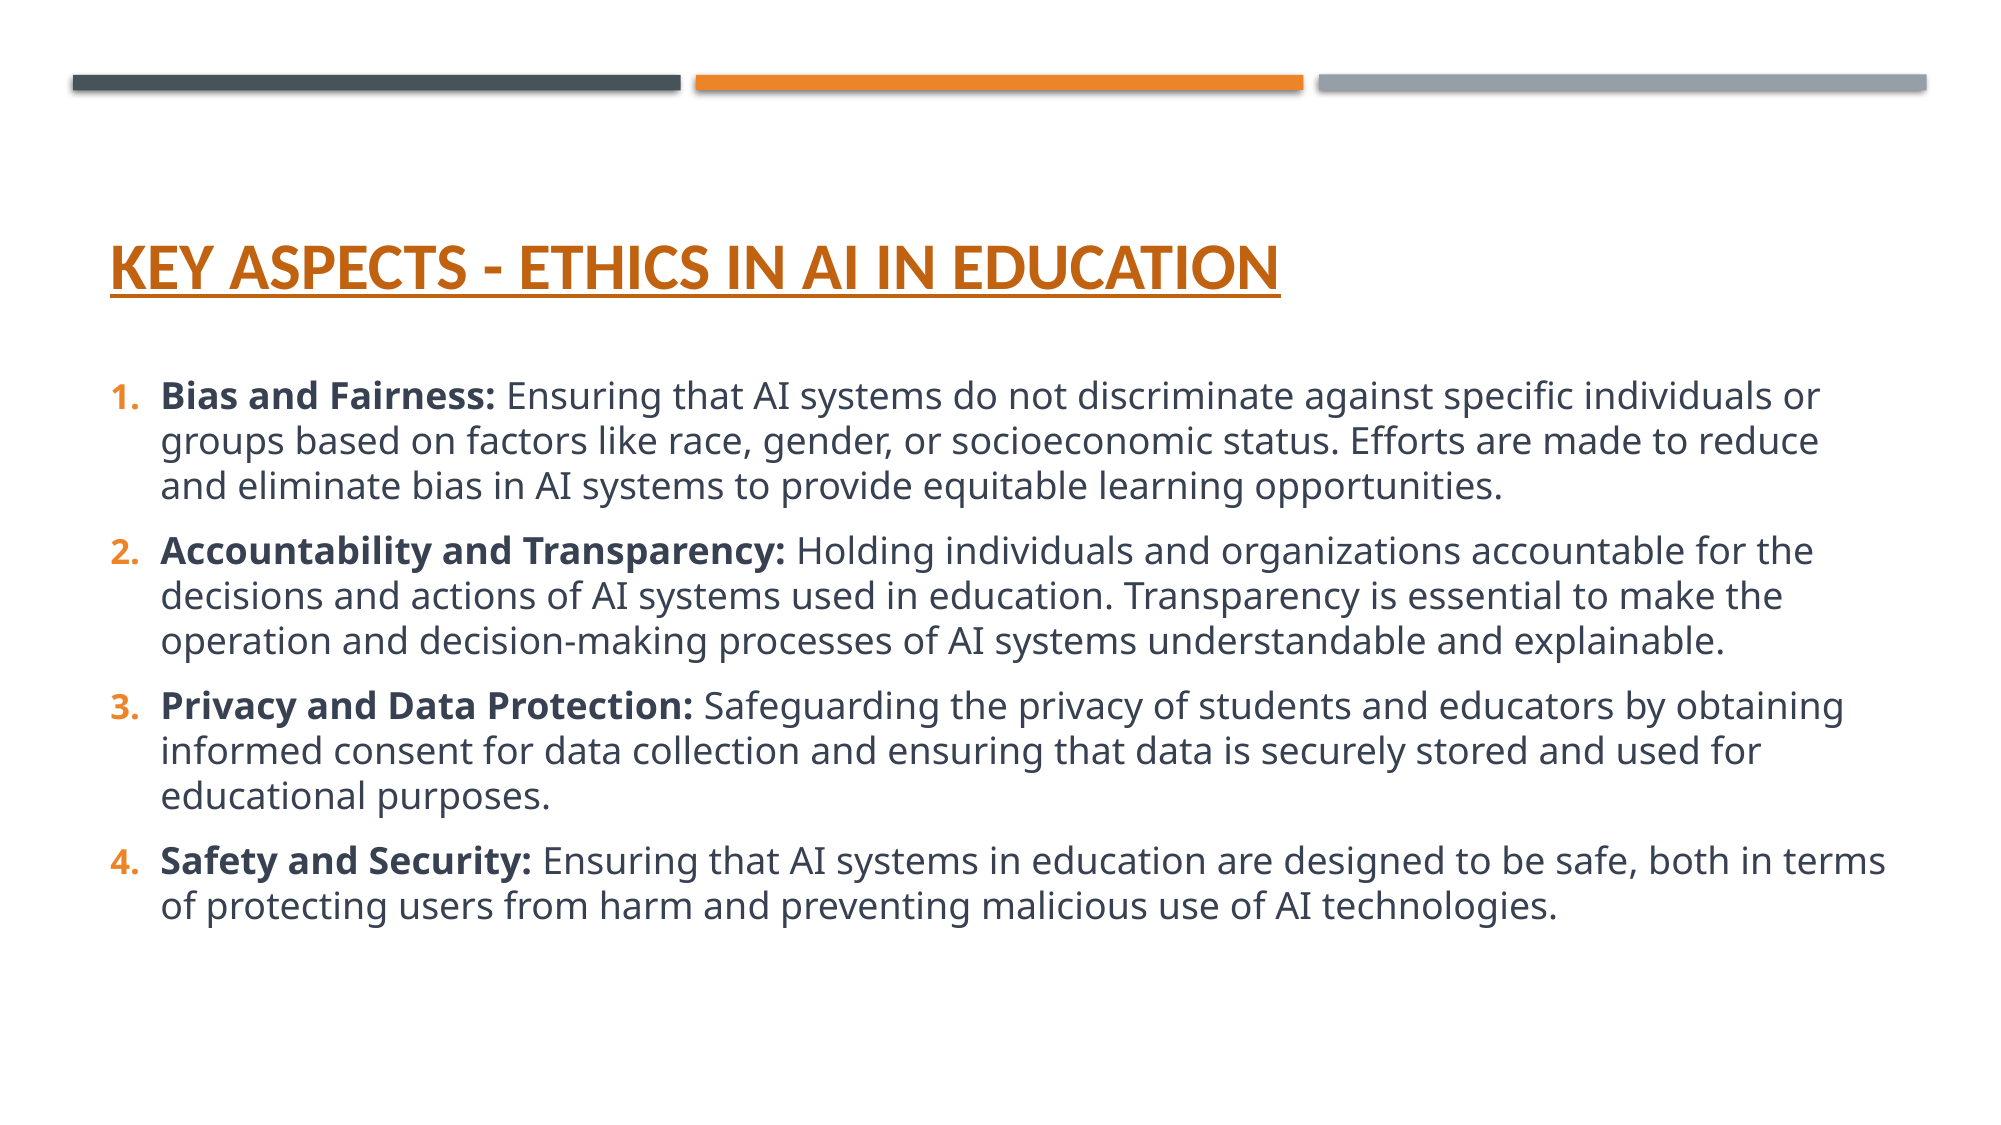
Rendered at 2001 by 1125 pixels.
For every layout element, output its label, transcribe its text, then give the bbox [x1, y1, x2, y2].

title KEY aspects - ethics in AI in education [95, 115, 1905, 311]
list Bias and Fairness: Ensuring that AI systems do not discriminate against specific individuals or groups based on factors like race, gender, or socioeconomic status. Efforts are made to reduce and eliminate bias in AI systems to provide equitable learning opportunities. Accountability and Transparency: Holding individuals and organizations accountable for the decisions and actions of AI systems used in education. Transparency is essential to make the operation and decision-making processes of AI systems understandable and explainable. Privacy and Data Protection: Safeguarding the privacy of students and educators by obtaining informed consent for data collection and ensuring that data is securely stored and used for educational purposes. Safety and Security: Ensuring that AI systems in education are designed to be safe, both in terms of protecting users from harm and preventing malicious use of AI technologies. [95, 383, 1905, 981]
